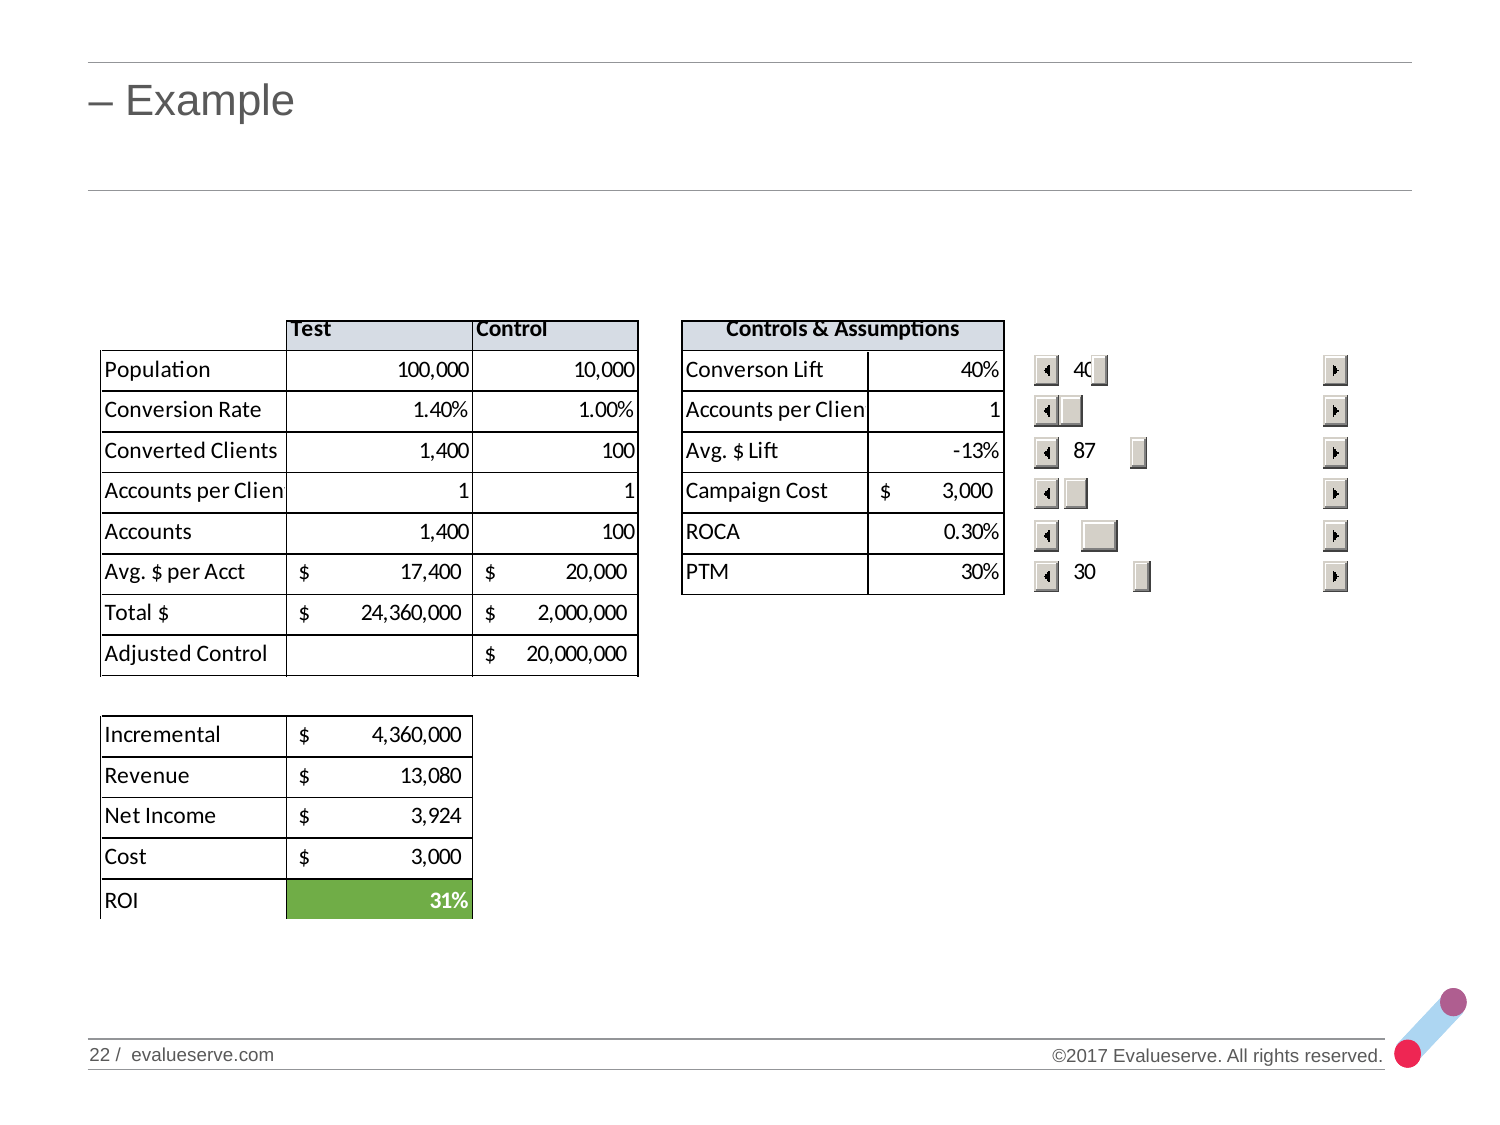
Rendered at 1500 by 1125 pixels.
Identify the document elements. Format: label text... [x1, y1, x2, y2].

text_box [99, 288, 1401, 921]
title – Example [88, 64, 1413, 182]
slide_number 22 / evalueserve.com [89, 1039, 311, 1069]
footer ©2017 Evalueserve. All rights reserved. [908, 1041, 1384, 1069]
